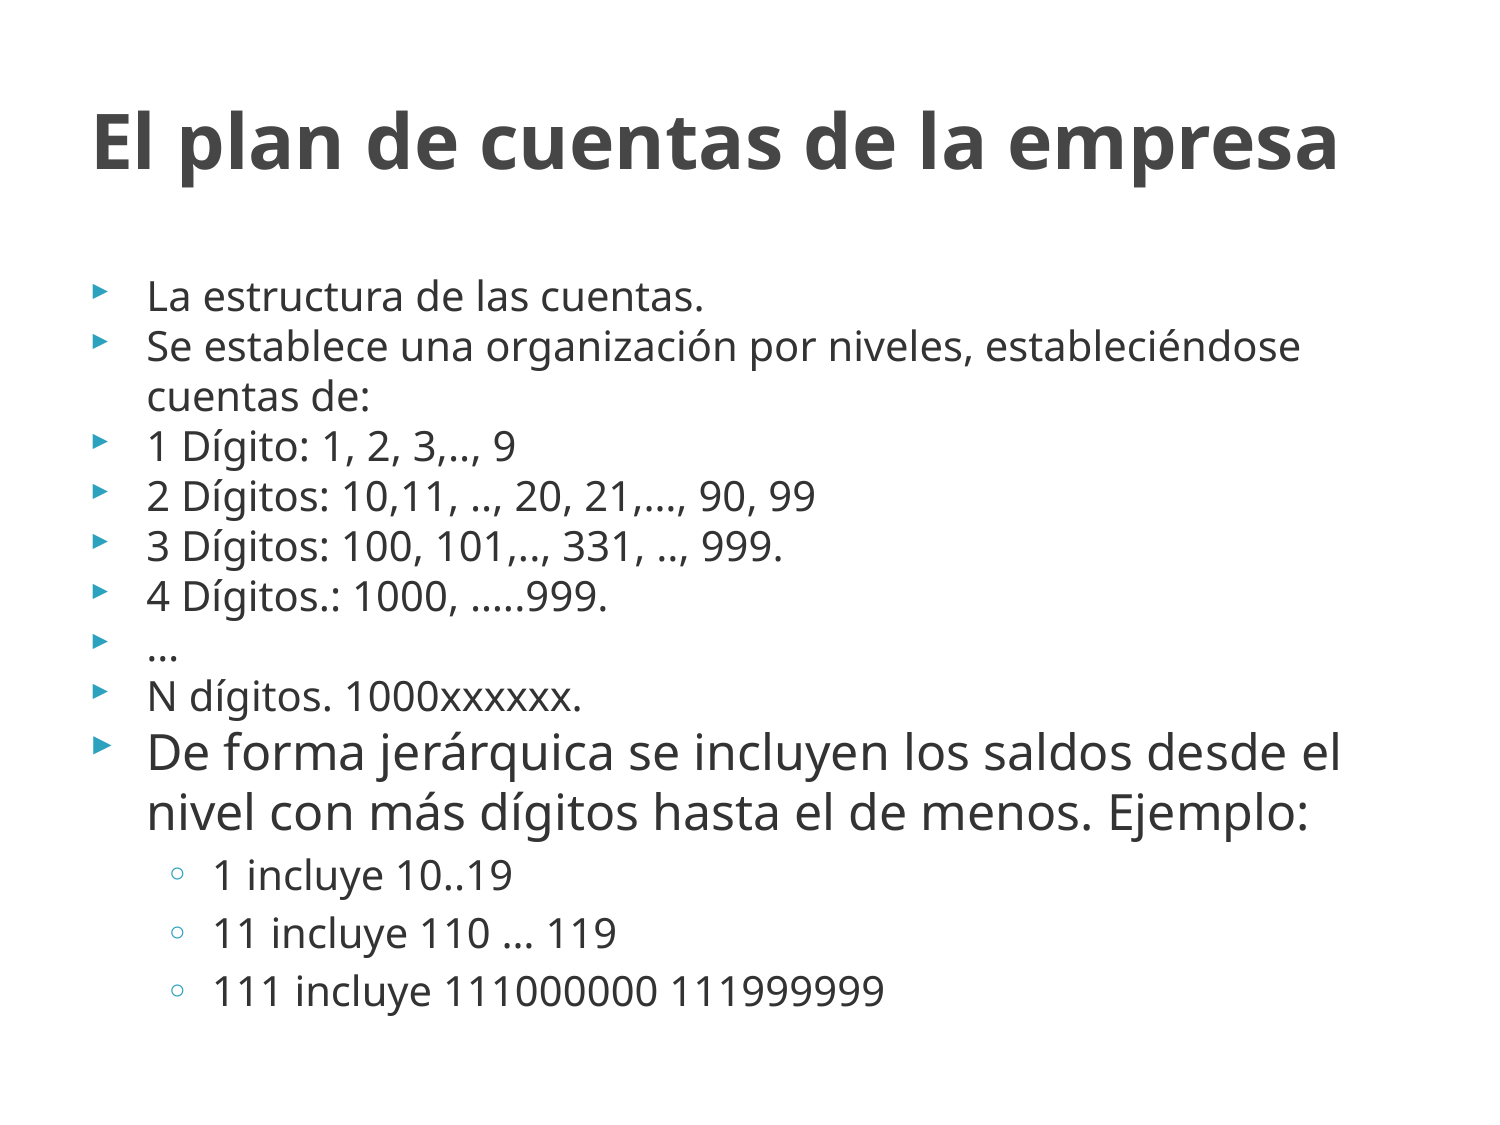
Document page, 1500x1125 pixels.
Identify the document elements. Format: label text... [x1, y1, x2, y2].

list La estructura de las cuentas. Se establece una organización por niveles, estableciéndose cuentas de: 1 Dígito: 1, 2, 3,.., 9 2 Dígitos: 10,11, .., 20, 21,…, 90, 99 3 Dígitos: 100, 101,.., 331, .., 999. 4 Dígitos.: 1000, …..999. … N dígitos. 1000xxxxxx. De forma jerárquica se incluyen los saldos desde el nivel con más dígitos hasta el de menos. Ejemplo: 1 incluye 10..19 11 incluye 110 … 119 111 incluye 111000000 111999999 [74, 262, 1426, 1006]
title El plan de cuentas de la empresa [75, 45, 1425, 233]
